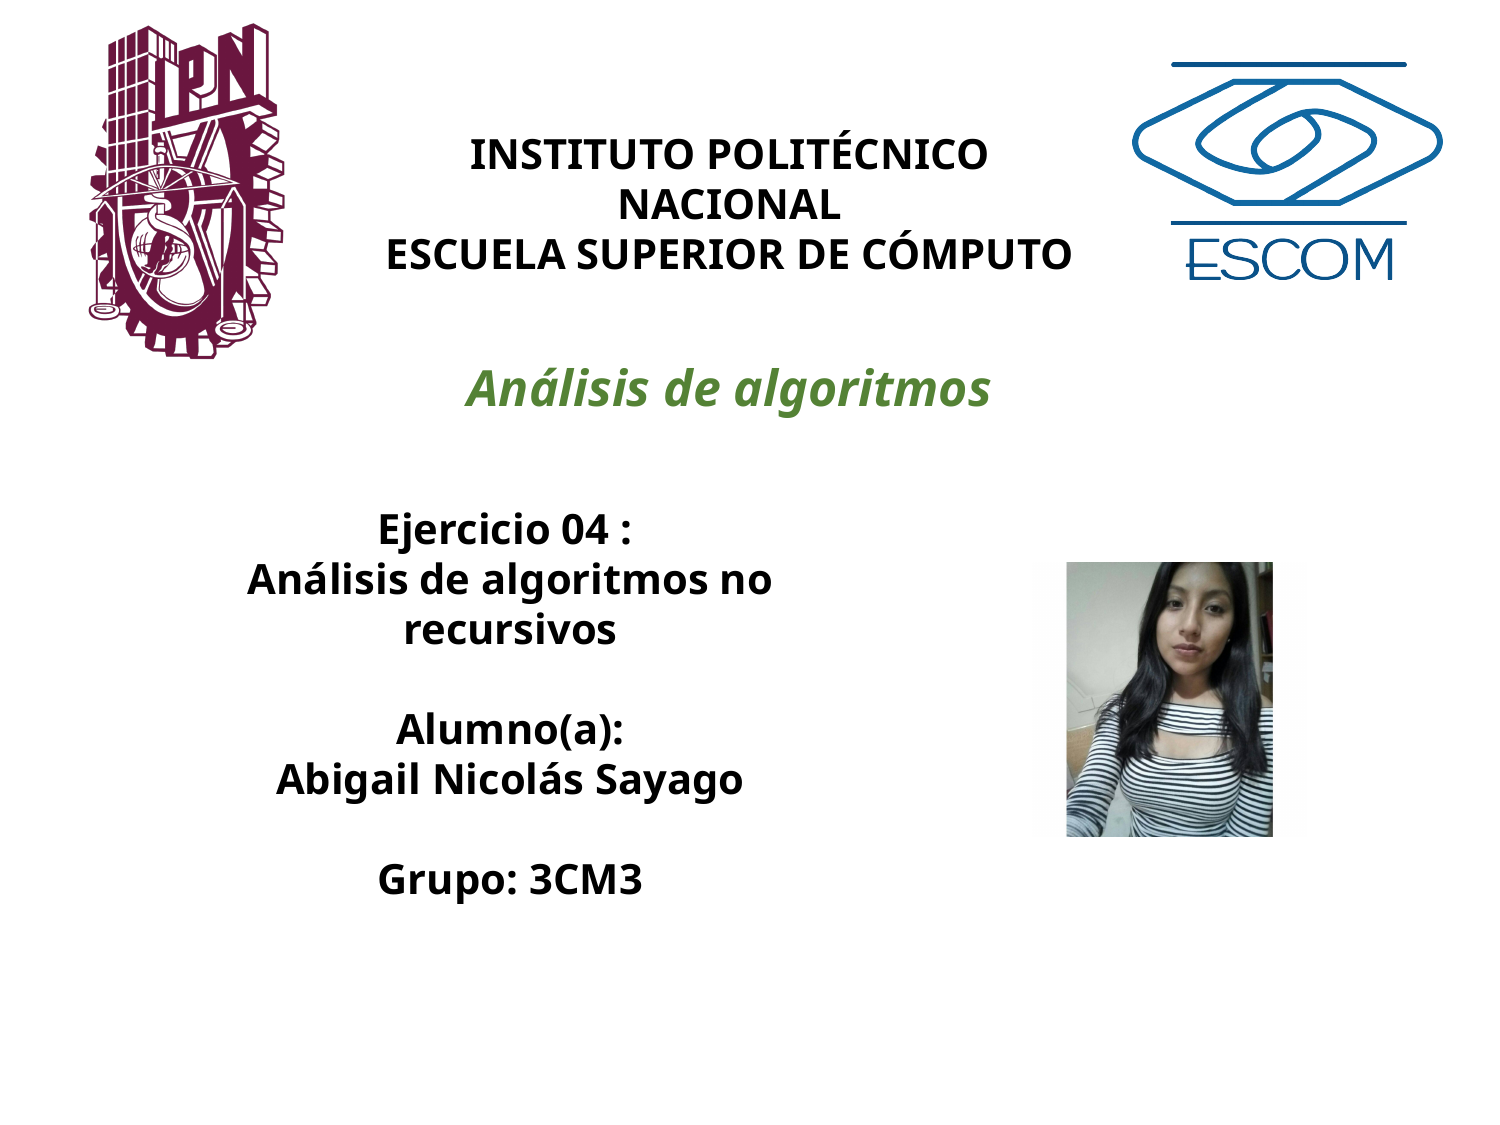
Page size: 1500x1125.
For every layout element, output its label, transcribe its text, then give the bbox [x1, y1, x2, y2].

picture [1032, 562, 1307, 837]
picture [1132, 62, 1443, 280]
text_box INSTITUTO POLITÉCNICO NACIONAL ESCUELA SUPERIOR DE CÓMPUTO [340, 120, 1120, 286]
text_box Análisis de algoritmos [340, 349, 1120, 425]
picture [53, 12, 328, 370]
text_box Ejercicio 04 : Análisis de algoritmos no recursivos Alumno(a): Abigail Nicolás Sayago Grupo: 3CM3 [121, 495, 900, 911]
